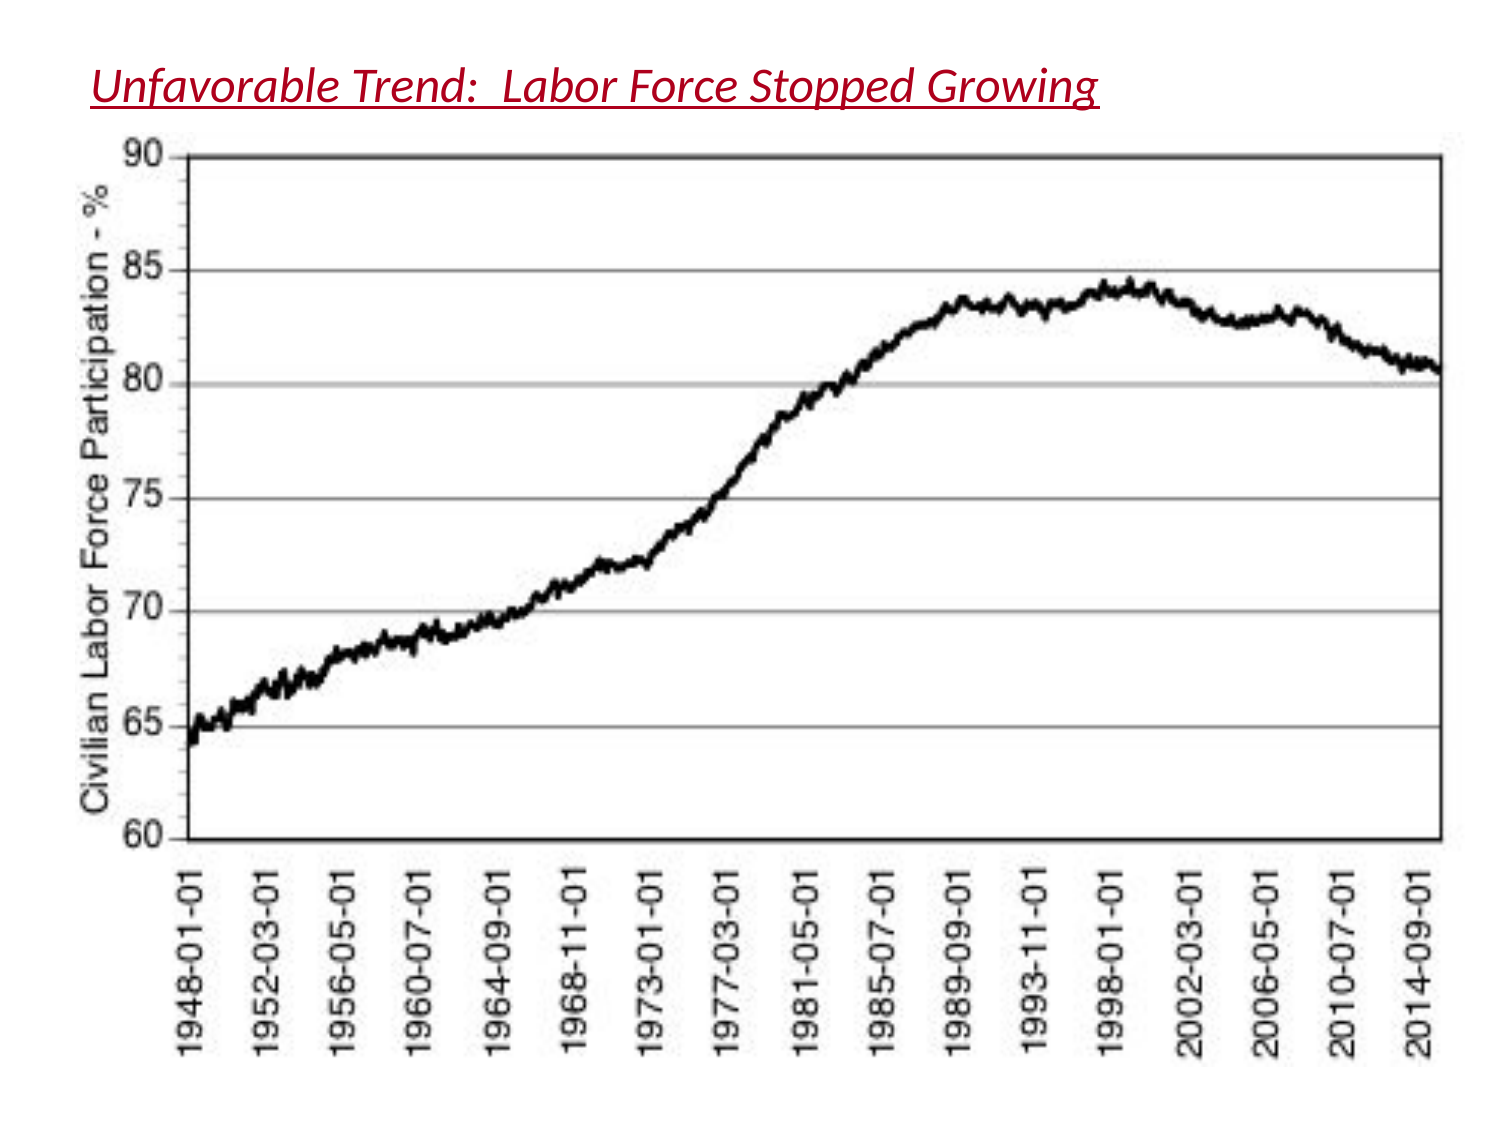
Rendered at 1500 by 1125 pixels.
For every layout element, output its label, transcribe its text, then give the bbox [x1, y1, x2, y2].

picture [74, 132, 1471, 1067]
title Unfavorable Trend: Labor Force Stopped Growing [75, 45, 1471, 120]
